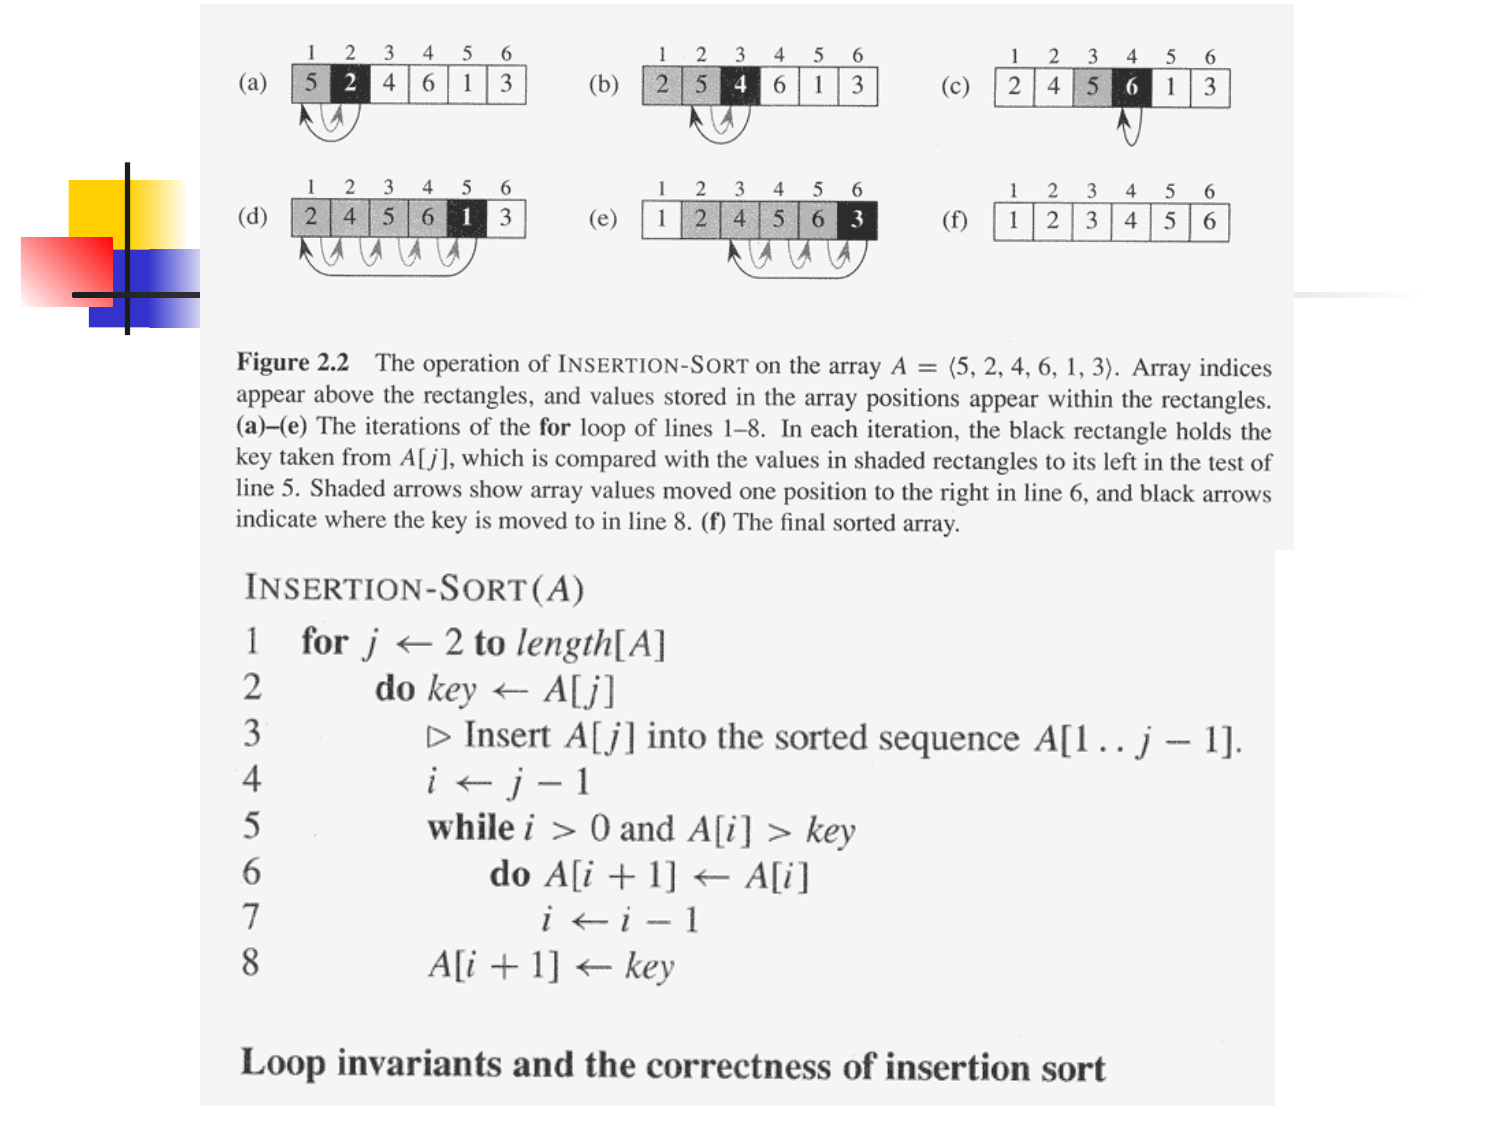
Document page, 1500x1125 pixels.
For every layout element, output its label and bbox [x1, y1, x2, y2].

list [199, 549, 1276, 1106]
list [199, 4, 1294, 551]
